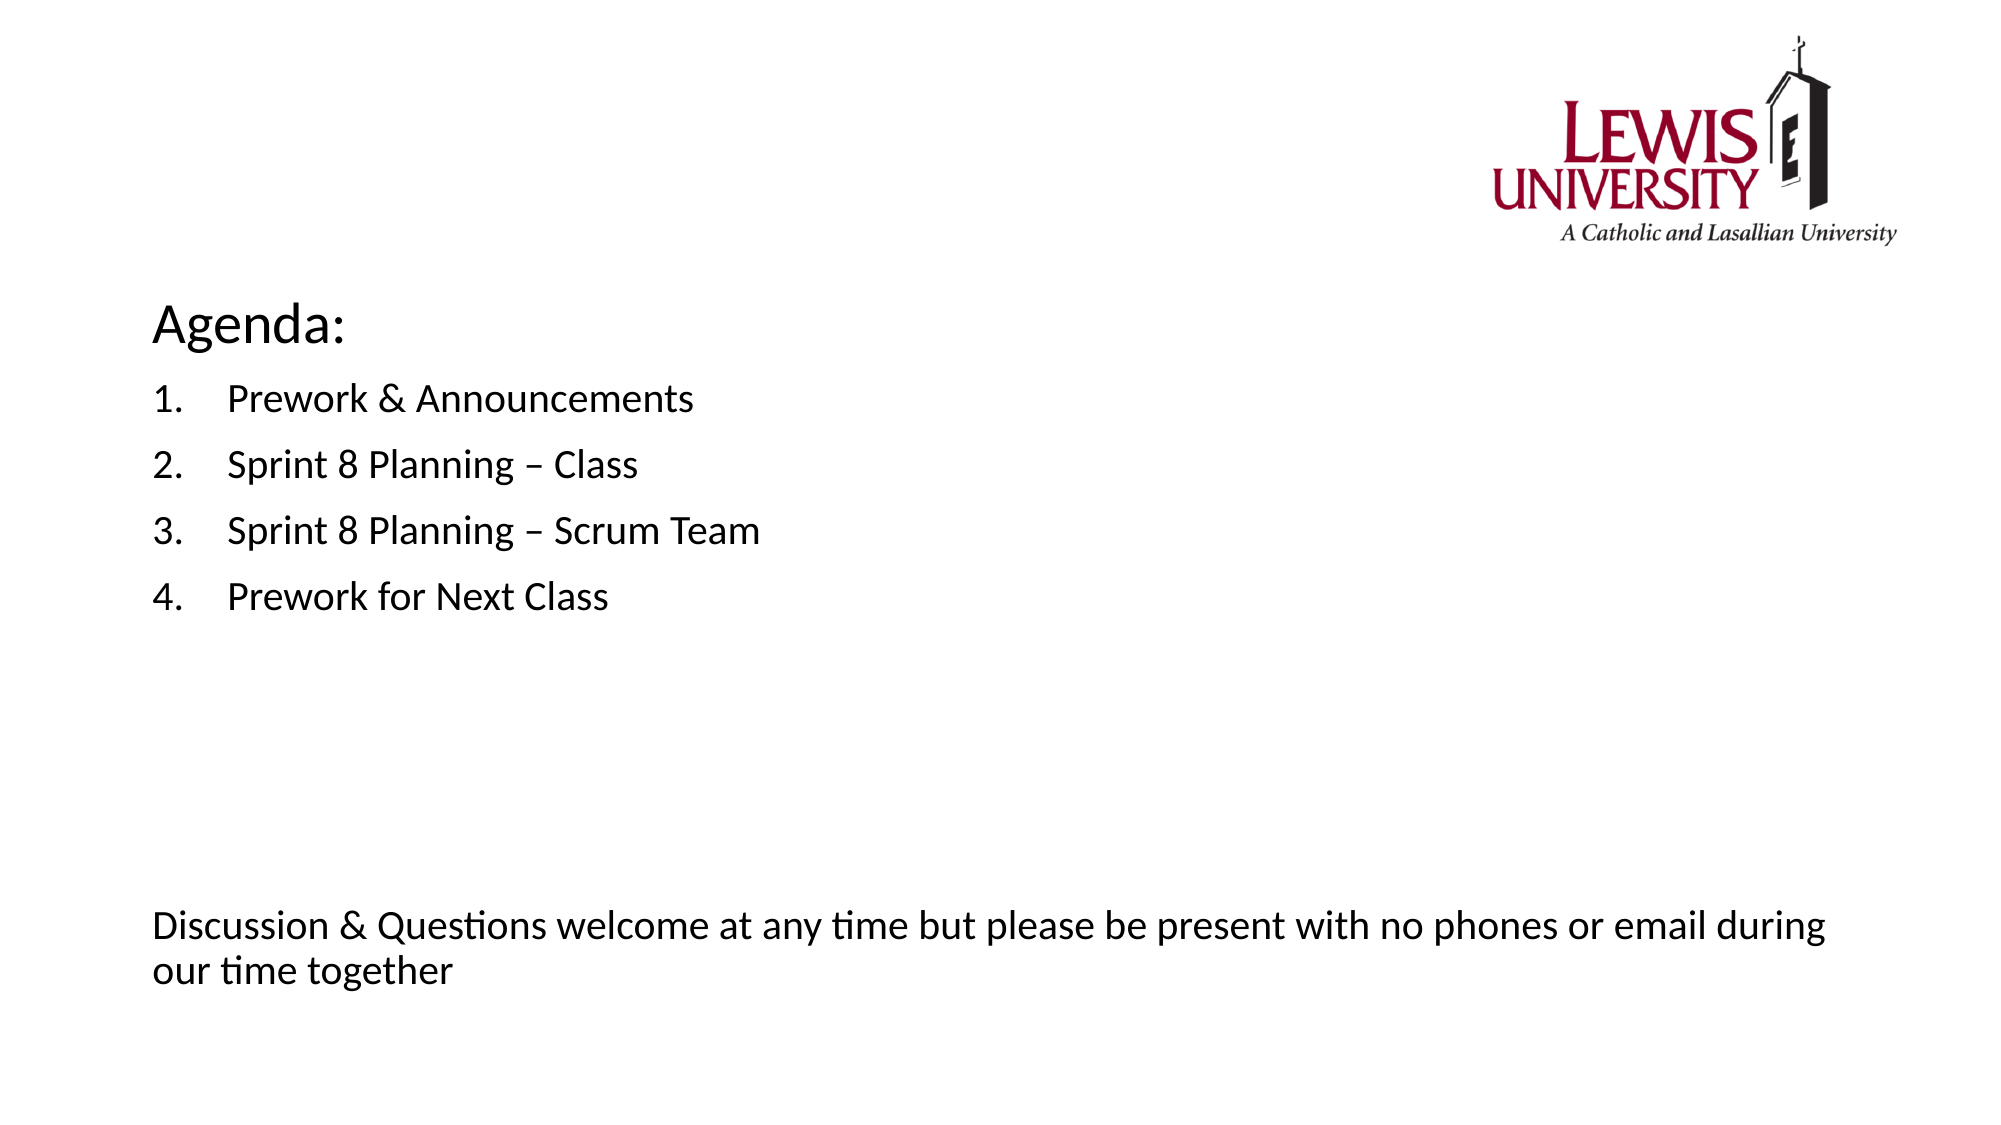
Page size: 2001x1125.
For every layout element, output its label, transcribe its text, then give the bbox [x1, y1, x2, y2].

list Agenda: Prework & Announcements Sprint 8 Planning – Class Sprint 8 Planning – Scrum Team Prework for Next Class [137, 285, 1863, 895]
picture [1466, 25, 1903, 250]
text_box Discussion & Questions welcome at any time but please be present with no phones or email during our time together [137, 895, 1863, 1014]
